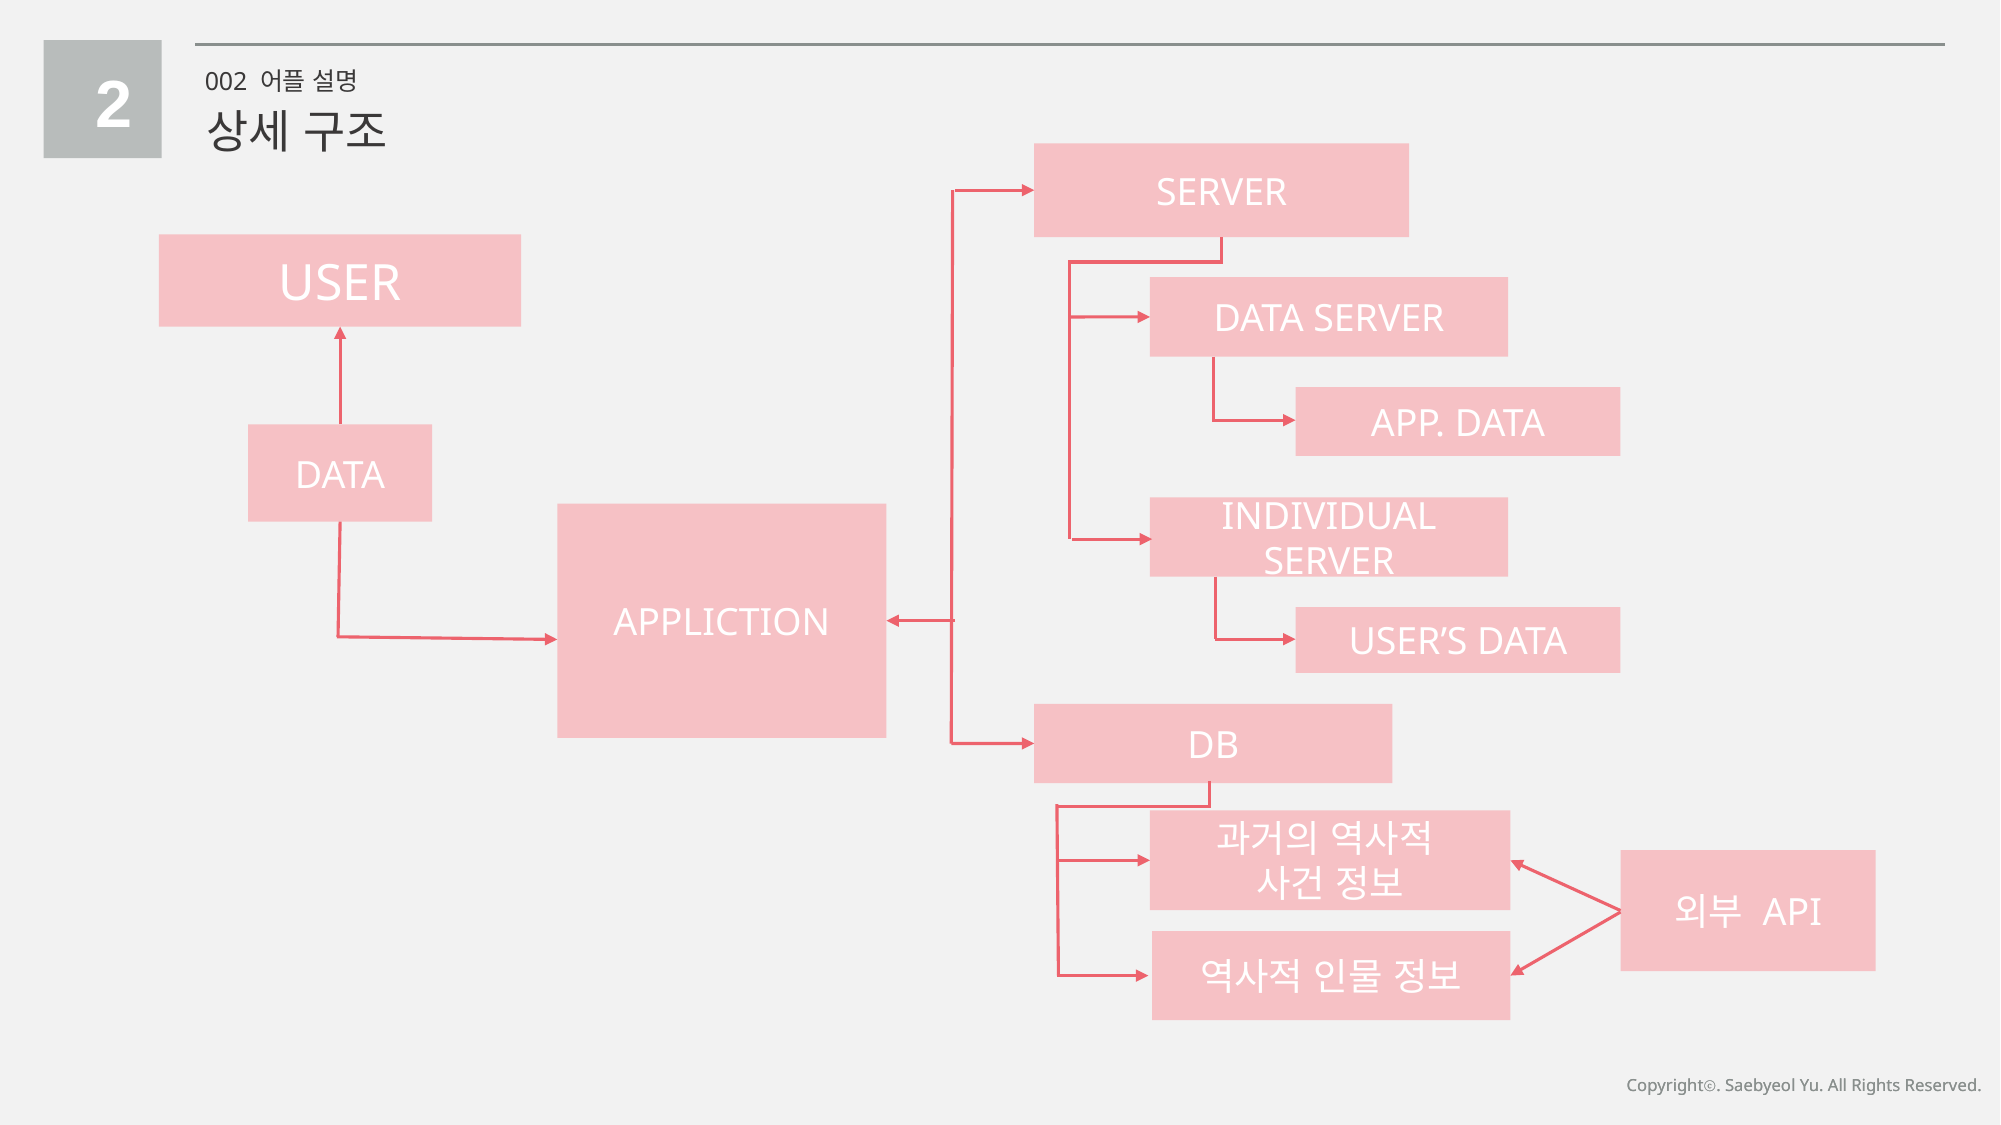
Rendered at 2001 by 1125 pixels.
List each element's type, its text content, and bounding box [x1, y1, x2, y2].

text_box USER’S DATA [1295, 606, 1622, 674]
text_box 역사적 인물 정보 [1151, 930, 1511, 1021]
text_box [1510, 860, 1621, 911]
text_box 과거의 역사적 사건 정보 [1149, 809, 1511, 911]
text_box 외부 API [1619, 849, 1877, 972]
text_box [1120, 717, 1147, 860]
text_box DB [1033, 703, 1393, 784]
text_box APP. DATA [1295, 386, 1622, 457]
text_box SERVER [1033, 142, 1410, 238]
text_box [194, 57, 400, 167]
text_box DATA [247, 423, 433, 523]
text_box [1510, 912, 1621, 976]
text_box INDIVIDUAL SERVER [1149, 496, 1509, 578]
text_box Copyrightⓒ. Saebyeol Yu. All Rights Reserved. [1611, 1067, 1998, 1102]
text_box 2 [80, 52, 123, 148]
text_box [336, 636, 558, 640]
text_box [1120, 861, 1147, 870]
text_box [1132, 173, 1159, 326]
text_box DATA SERVER [1149, 276, 1509, 358]
text_box USER [158, 233, 522, 328]
text_box [42, 39, 163, 159]
text_box APPLICTION [556, 503, 888, 739]
